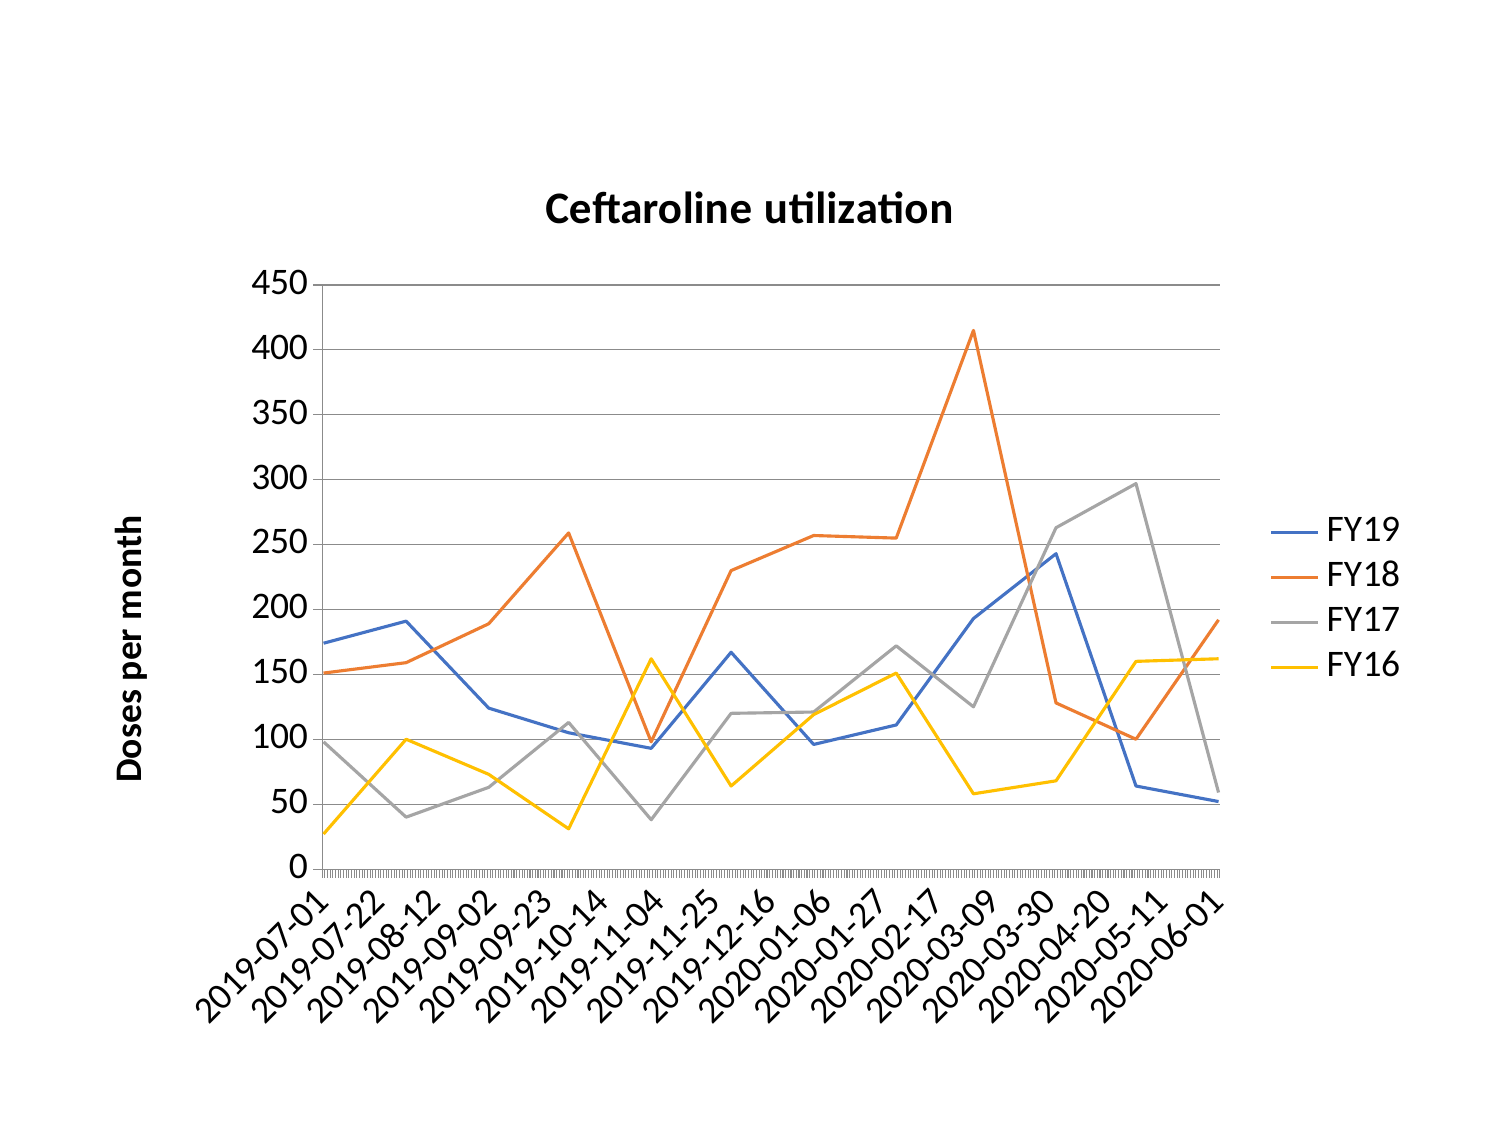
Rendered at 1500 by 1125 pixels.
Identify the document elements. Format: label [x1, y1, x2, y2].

chart [74, 149, 1425, 1050]
